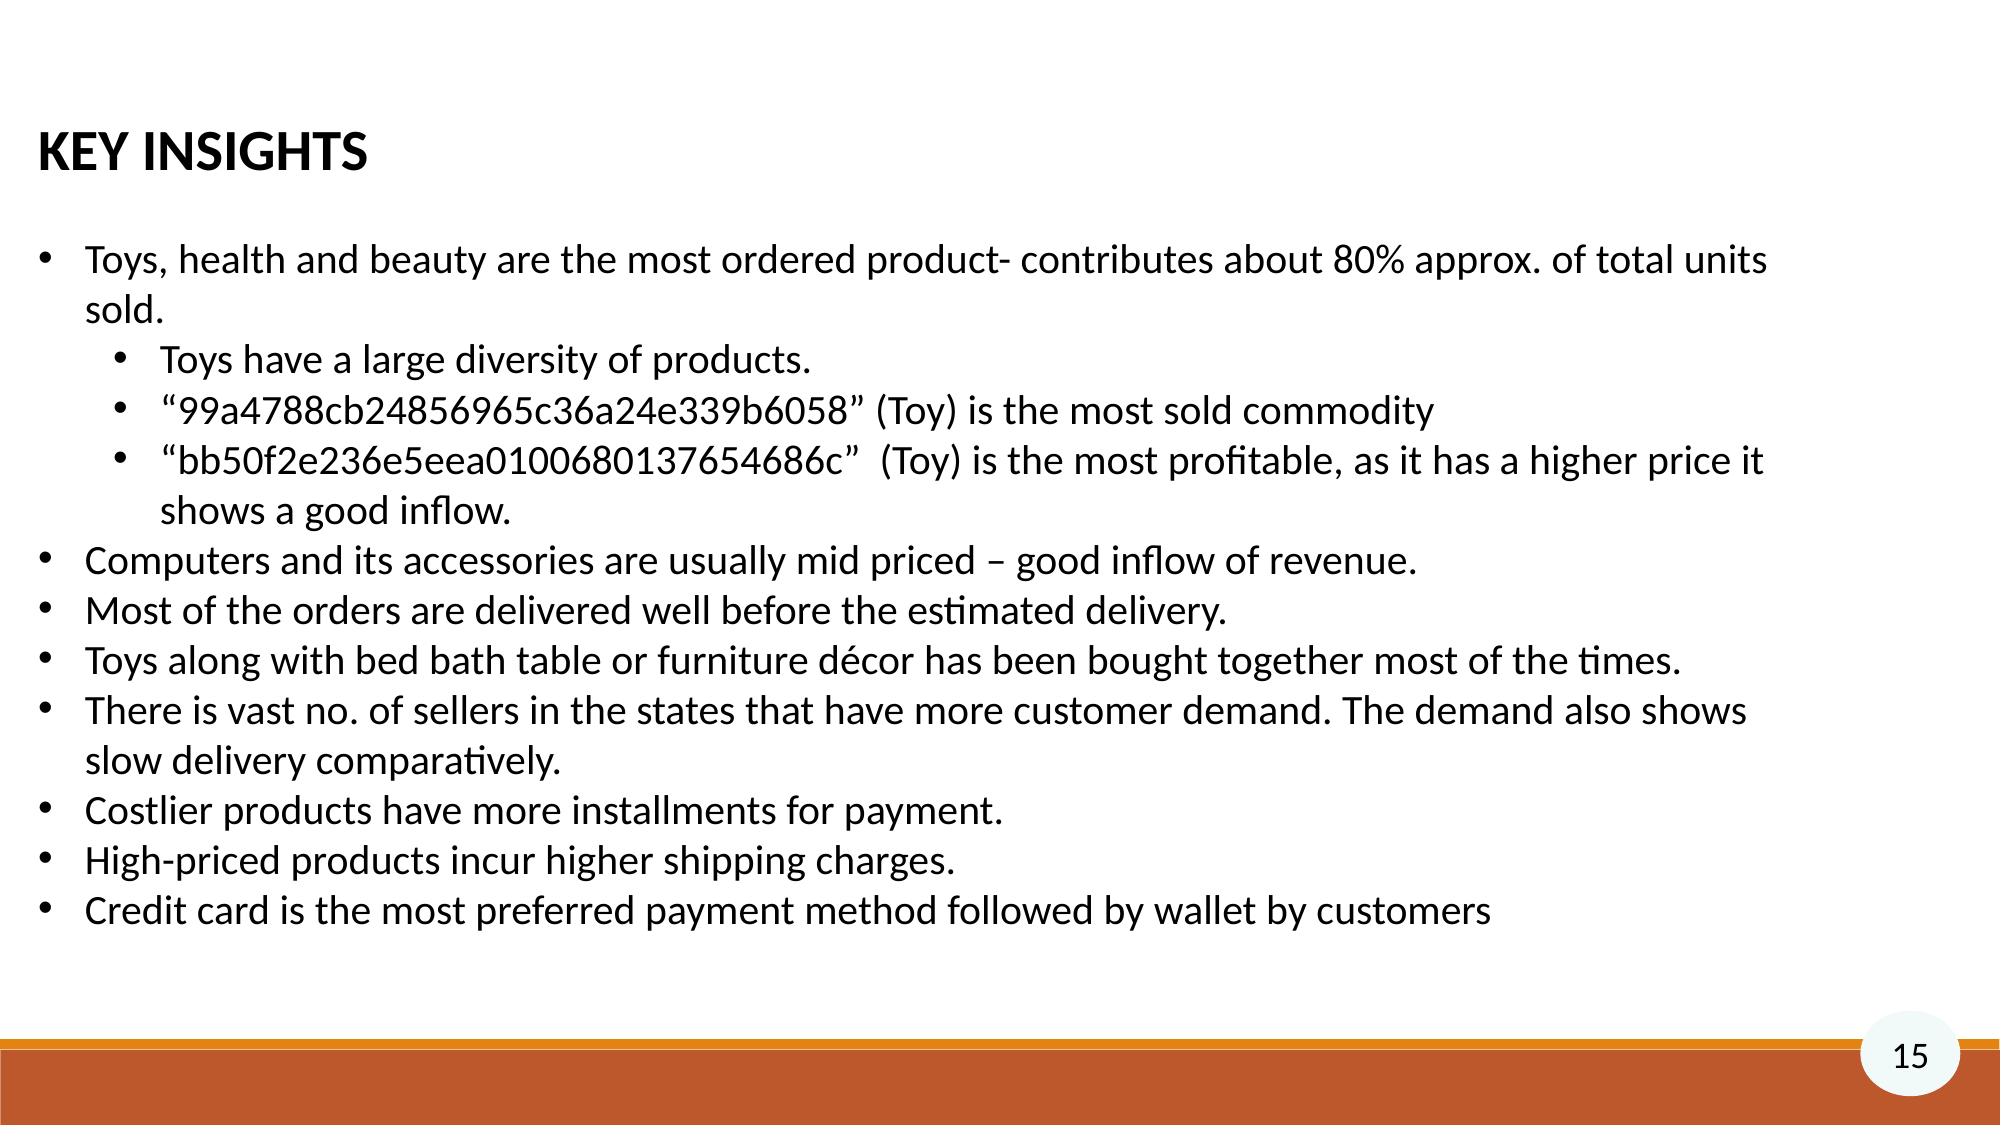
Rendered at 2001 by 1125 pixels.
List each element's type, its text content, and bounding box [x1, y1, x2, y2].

text_box KEY INSIGHTS Toys, health and beauty are the most ordered product- contributes about 80% approx. of total units sold. Toys have a large diversity of products. “99a4788cb24856965c36a24e339b6058” (Toy) is the most sold commodity “bb50f2e236e5eea0100680137654686c” (Toy) is the most profitable, as it has a higher price it shows a good inflow. Computers and its accessories are usually mid priced – good inflow of revenue. Most of the orders are delivered well before the estimated delivery. Toys along with bed bath table or furniture décor has been bought together most of the times. There is vast no. of sellers in the states that have more customer demand. The demand also shows slow delivery comparatively. Costlier products have more installments for payment. High-priced products incur higher shipping charges. Credit card is the most preferred payment method followed by wallet by customers [23, 0, 1827, 940]
text_box 15 [1860, 1010, 1961, 1097]
